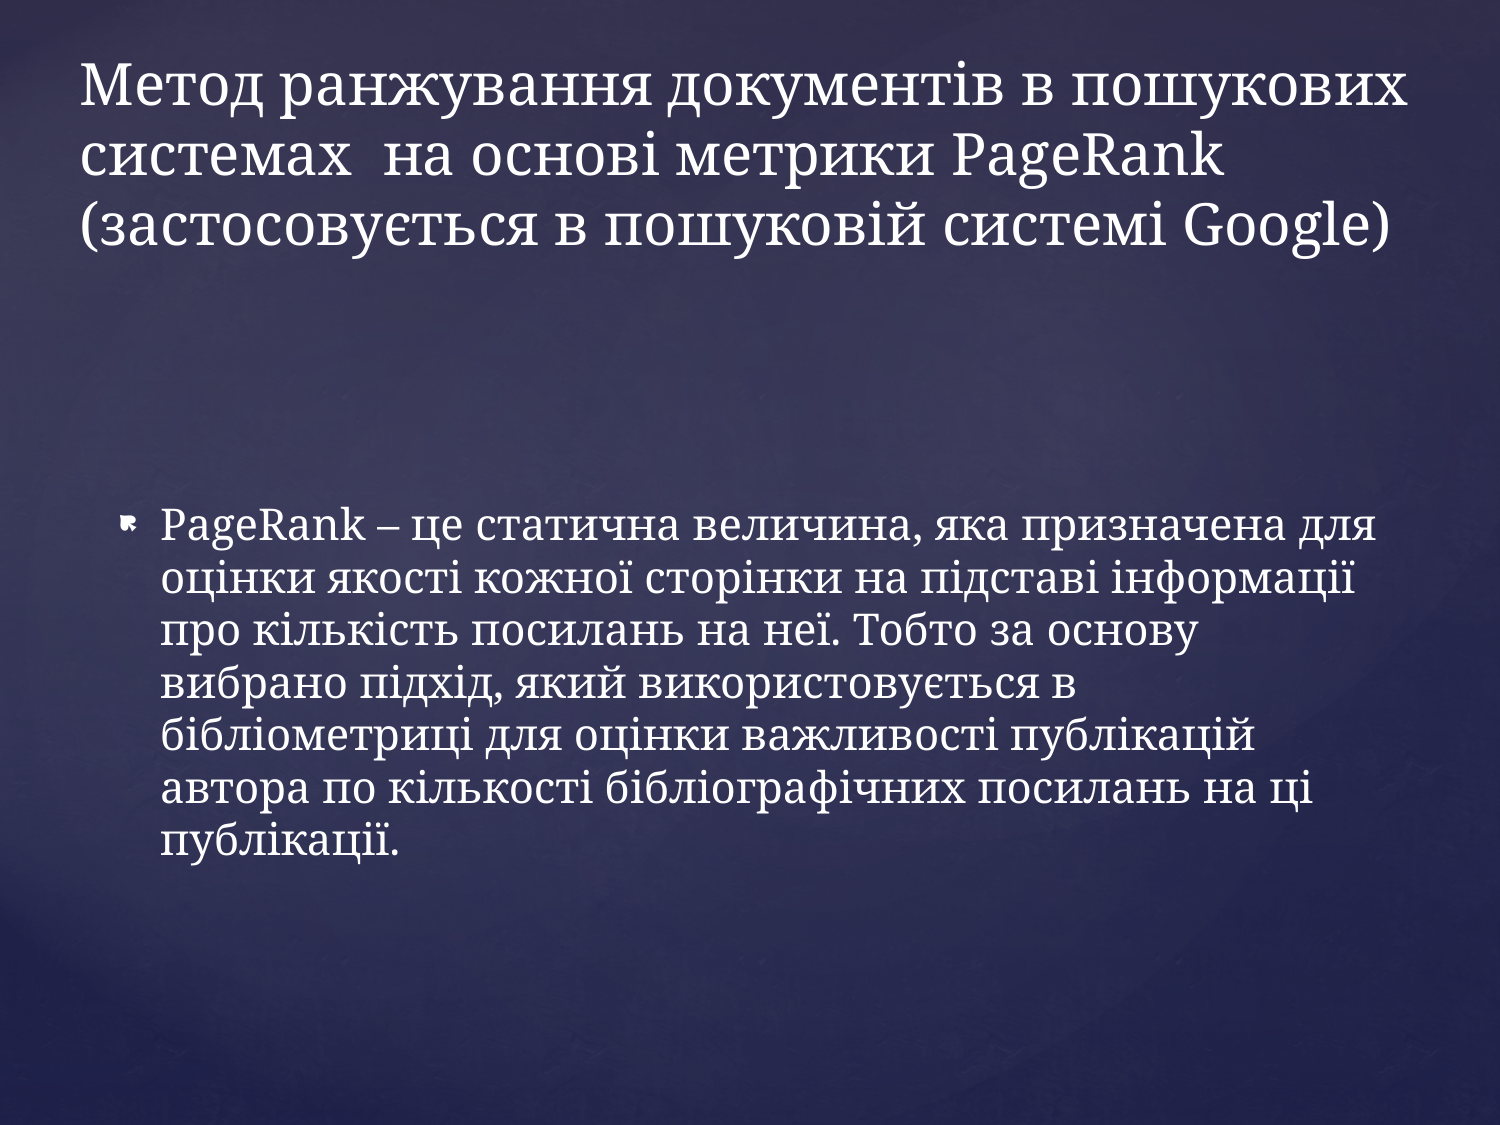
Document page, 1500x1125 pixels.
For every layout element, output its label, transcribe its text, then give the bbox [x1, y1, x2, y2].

title Метод ранжування документів в пошукових системах на основі метрики PageRank (застосовується в пошуковій системі Google) [64, 66, 1436, 265]
list PageRank – це статична величина, яка призначена для оцінки якості кожної сторінки на підставі інформації про кількість посилань на неї. Тобто за основу вибрано підхід, який використовується в бібліометриці для оцінки важливості публікацій автора по кількості бібліографічних посилань на ці публікації. [100, 302, 1400, 1059]
